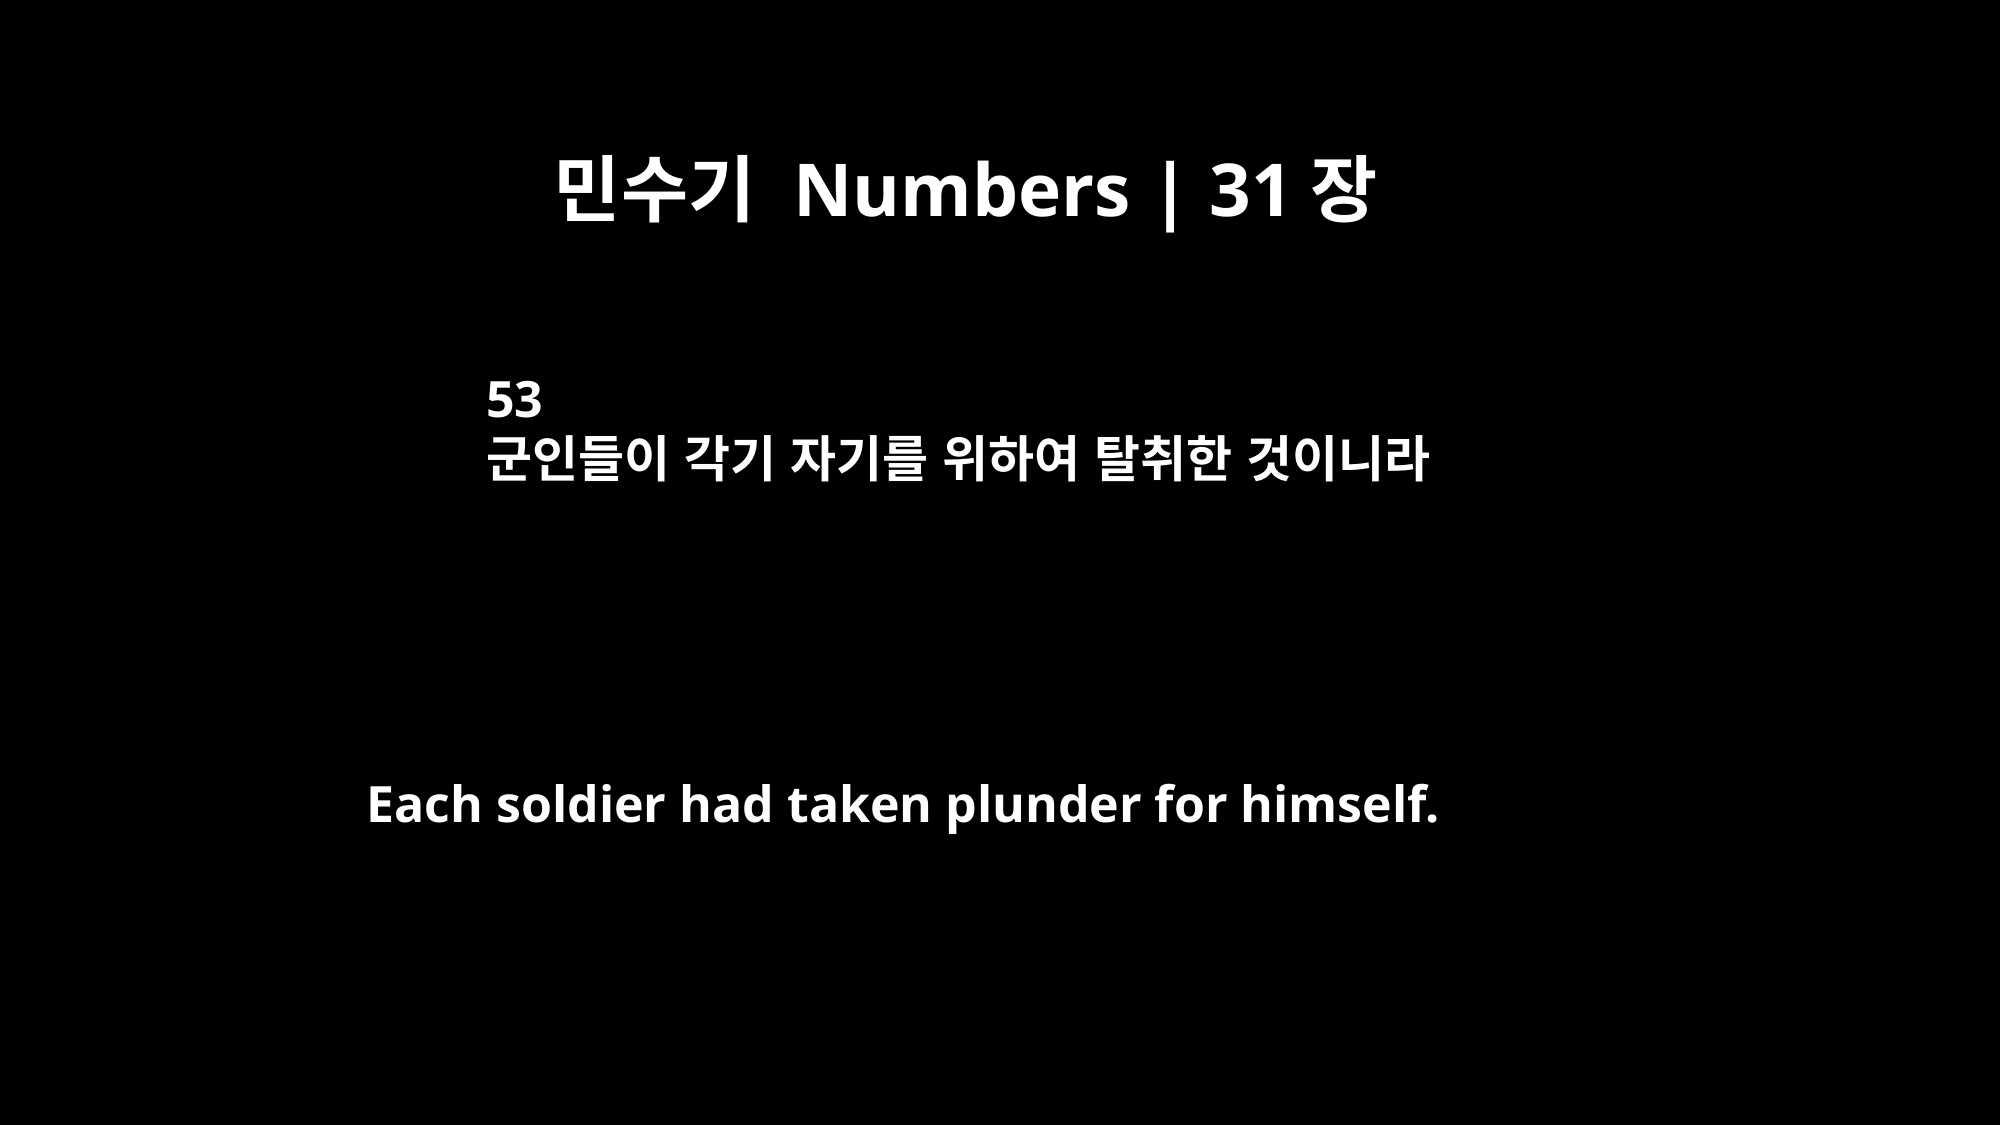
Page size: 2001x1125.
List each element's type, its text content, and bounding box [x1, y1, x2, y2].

text_box 53 군인들이 각기 자기를 위하여 탈취한 것이니라 [471, 359, 1446, 495]
text_box Each soldier had taken plunder for himself. [352, 764, 1456, 840]
text_box 민수기 Numbers | 31장 [538, 136, 1393, 239]
